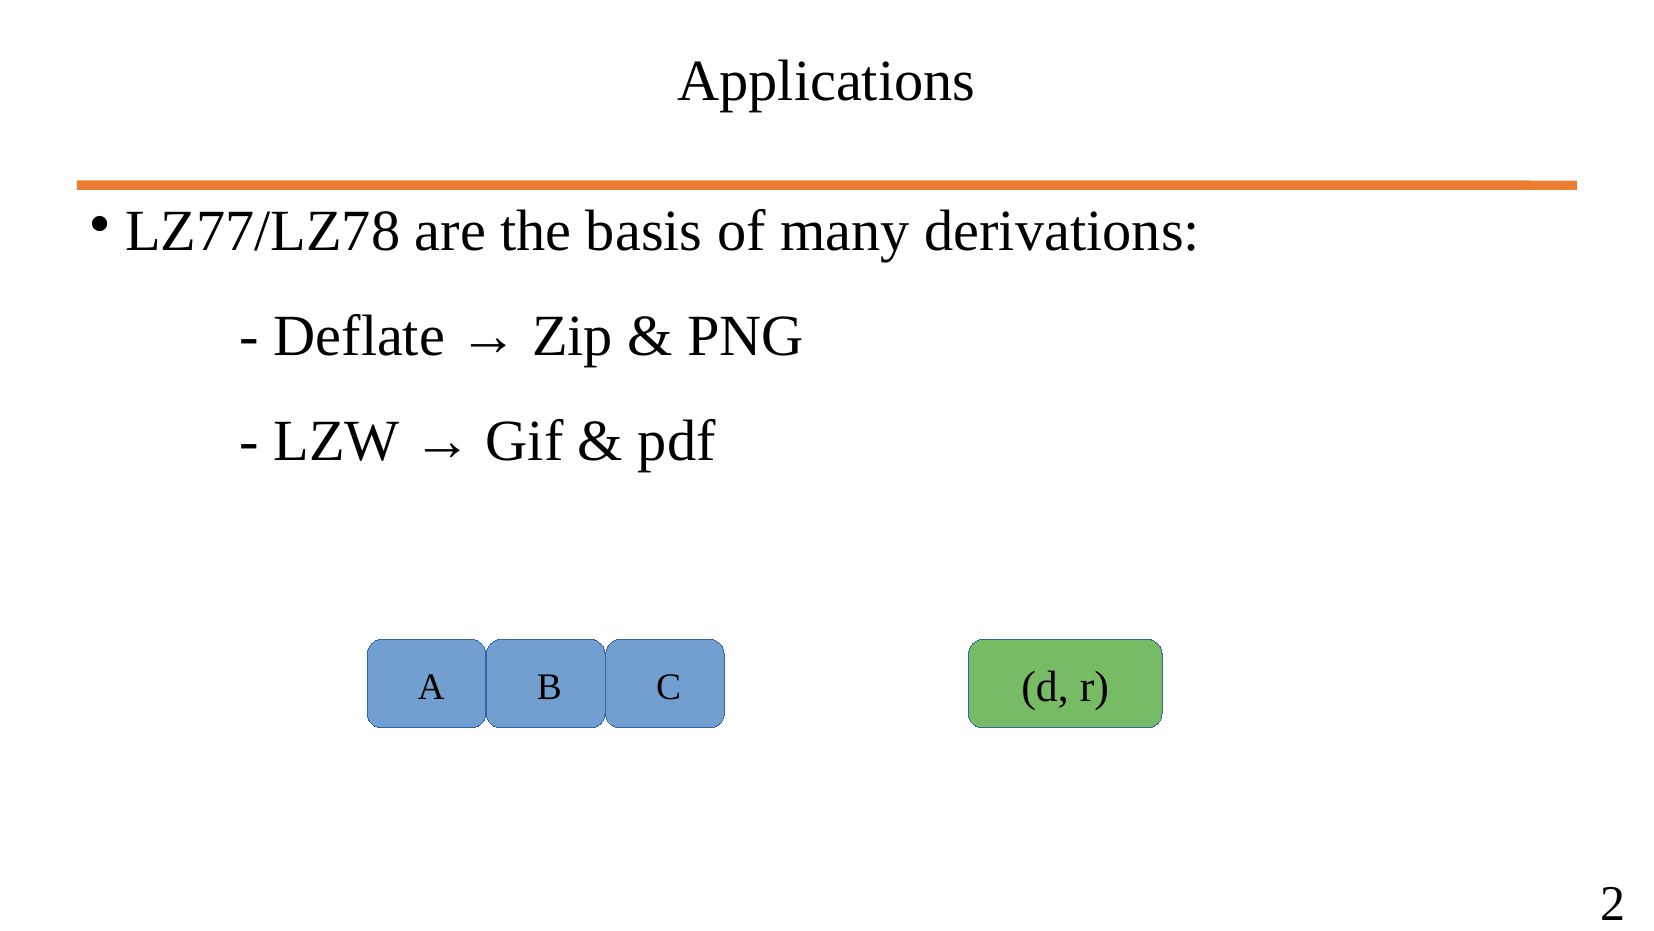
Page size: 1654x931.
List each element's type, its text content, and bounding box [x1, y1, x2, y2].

text_box (d, r) [968, 639, 1163, 728]
text_box C [641, 654, 701, 714]
text_box A [402, 654, 462, 714]
text_box [486, 639, 606, 728]
text_box Applications [151, 0, 1502, 150]
text_box [367, 639, 486, 728]
text_box LZ77/LZ78 are the basis of many derivations: - Deflate → Zip & PNG - LZW → Gif & pdf [75, 150, 1575, 787]
text_box 2 [1585, 862, 1654, 931]
text_box [605, 639, 725, 728]
text_box B [522, 654, 582, 714]
